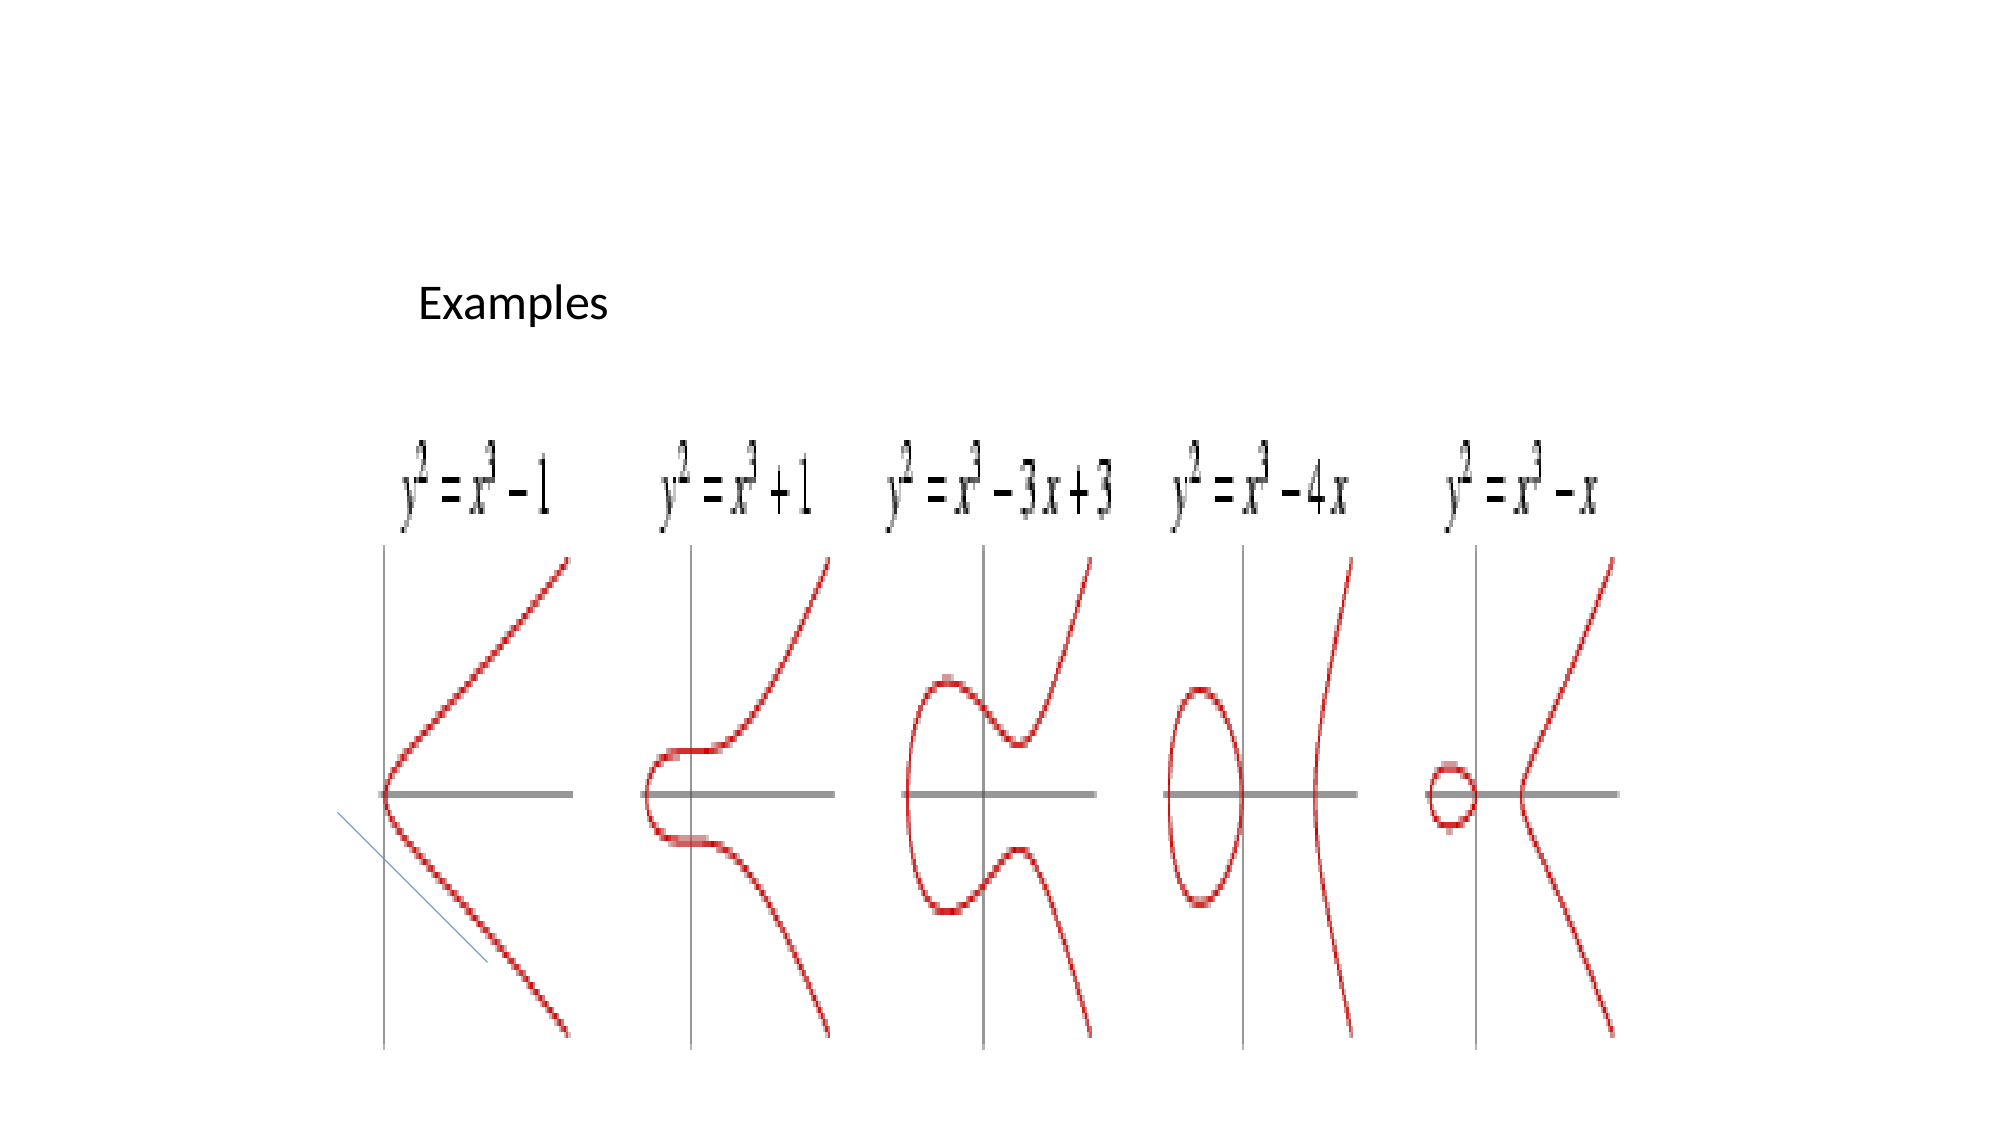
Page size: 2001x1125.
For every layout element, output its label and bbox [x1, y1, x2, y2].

text_box [337, 812, 488, 963]
text_box [324, 262, 1675, 1063]
